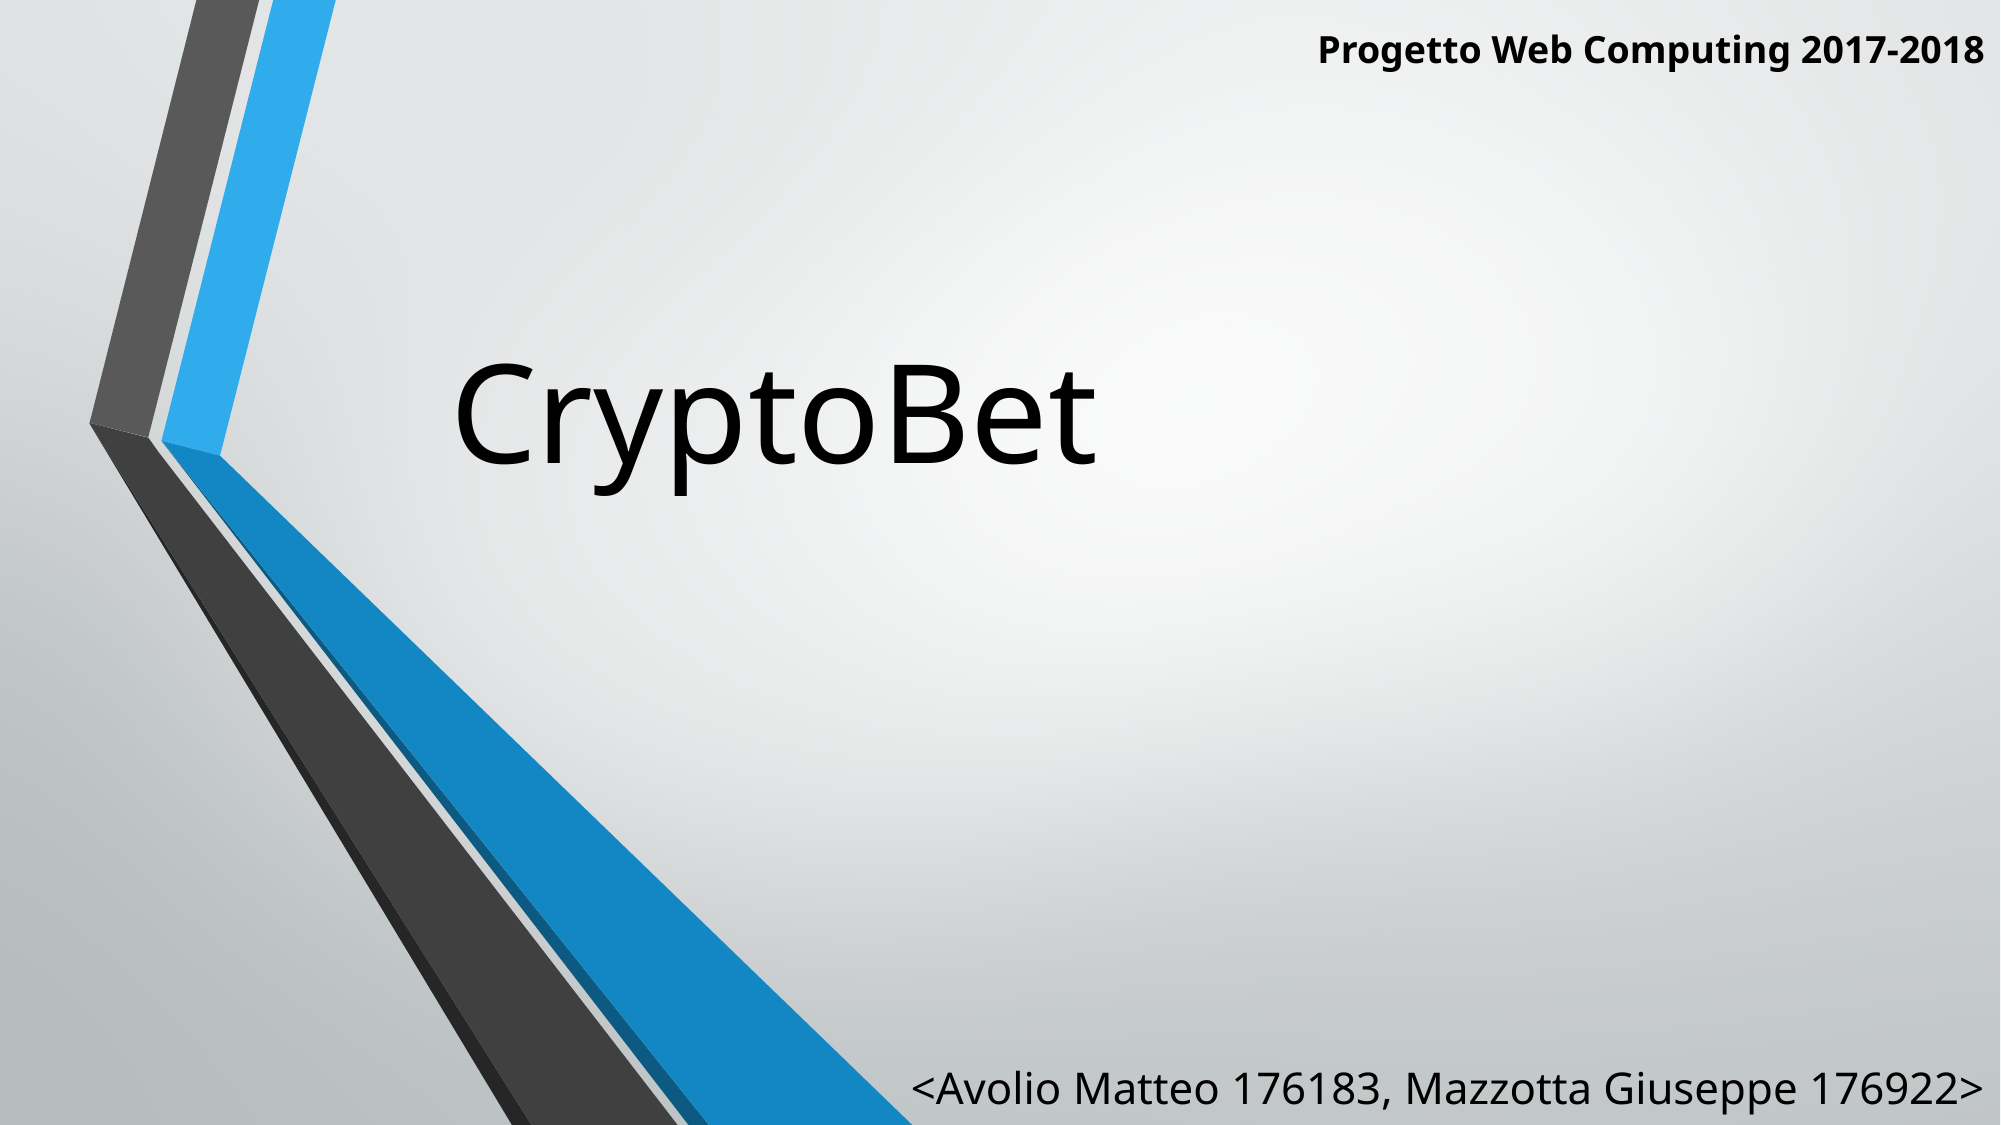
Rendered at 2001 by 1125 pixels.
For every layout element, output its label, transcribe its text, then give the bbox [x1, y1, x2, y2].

title CryptoBet [0, 289, 1114, 499]
subtitle <Avolio Matteo 176183, Mazzotta Giuseppe 176922> [265, 1053, 2000, 1125]
text_box Progetto Web Computing 2017-2018 [1302, 19, 2000, 79]
